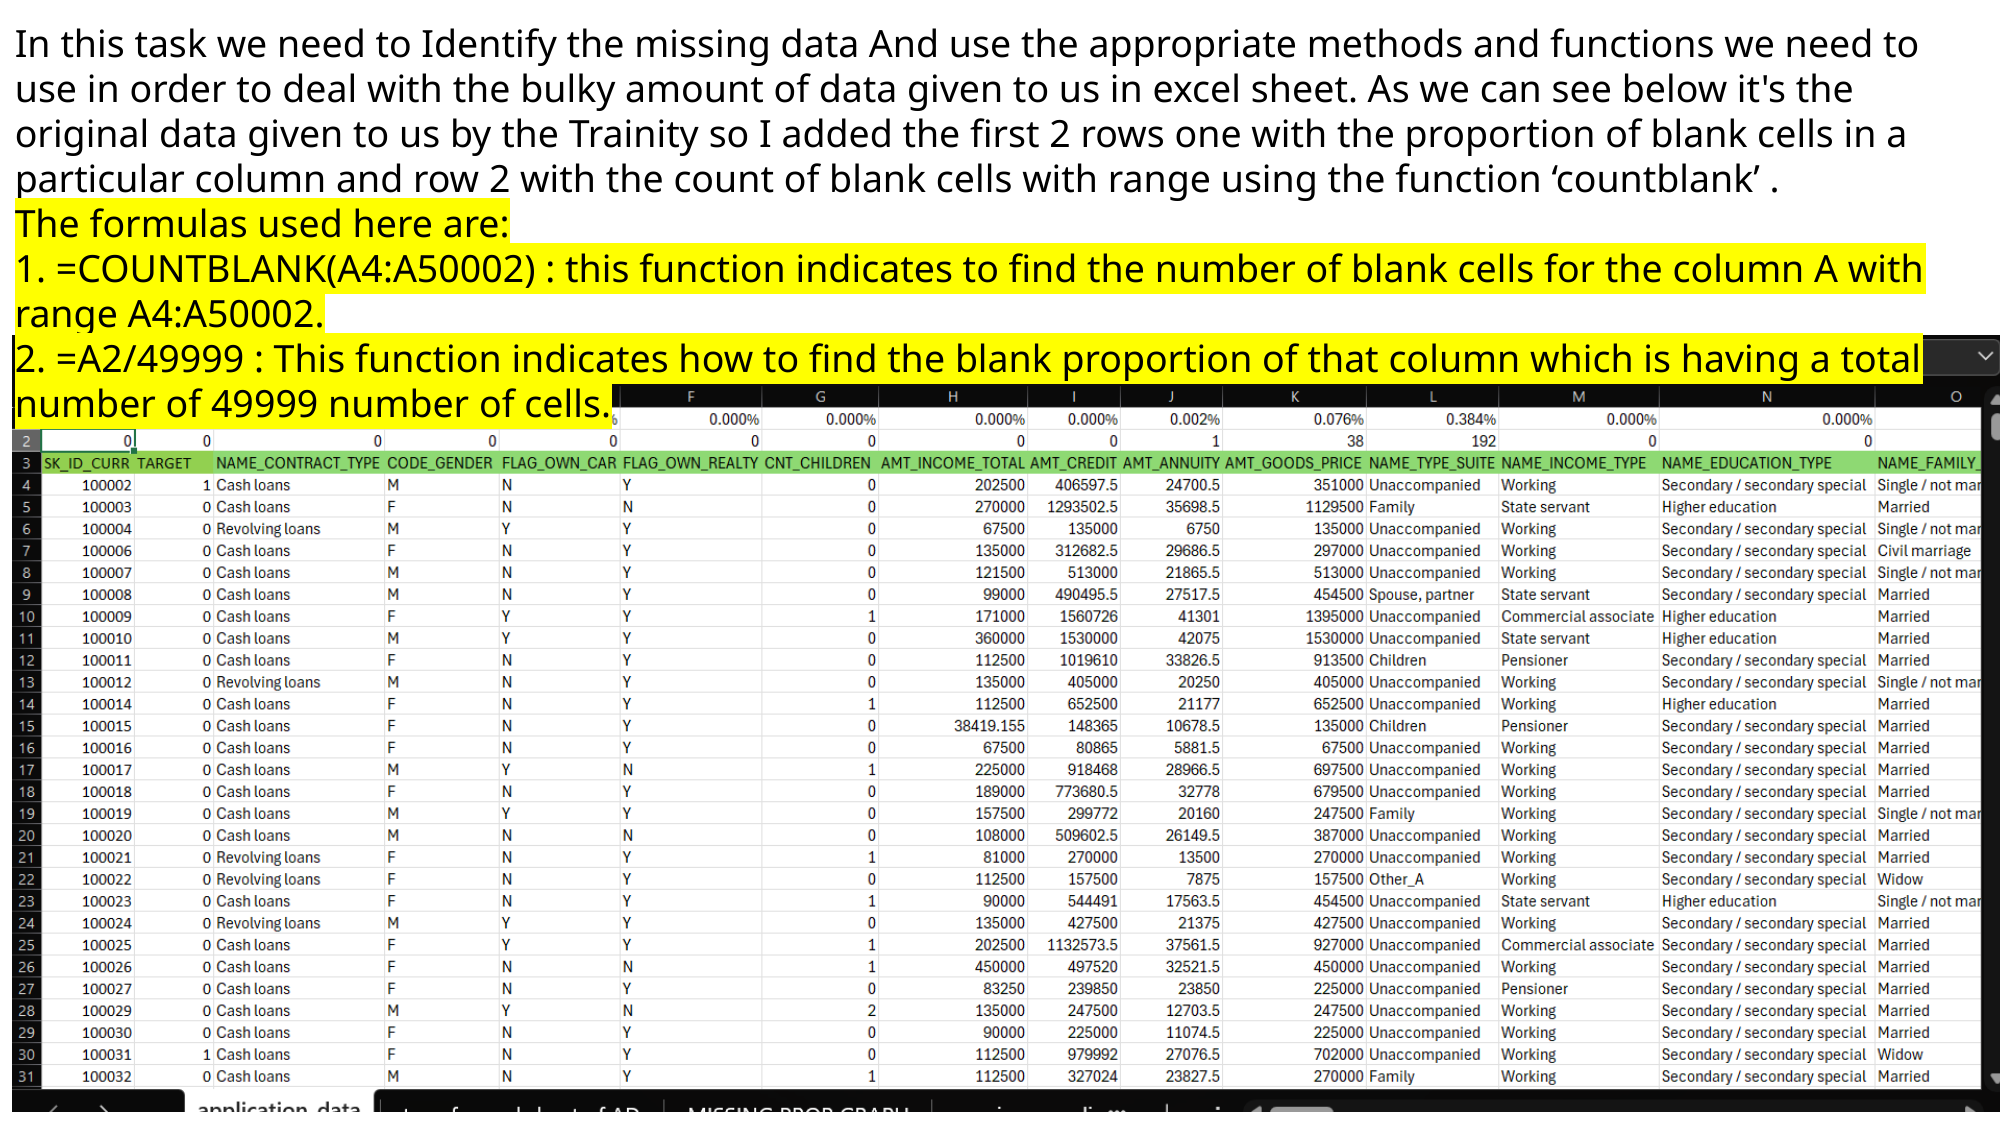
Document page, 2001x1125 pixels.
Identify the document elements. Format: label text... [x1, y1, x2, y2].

picture [12, 335, 2000, 1112]
text_box In this task we need to Identify the missing data And use the appropriate methods and functions we need to use in order to deal with the bulky amount of data given to us in excel sheet. As we can see below it's the original data given to us by the Trainity so I added the first 2 rows one with the proportion of blank cells in a particular column and row 2 with the count of blank cells with range using the function ‘countblank’ . The formulas used here are: 1. =COUNTBLANK(A4:A50002) : this function indicates to find the number of blank cells for the column A with range A4:A50002. 2. =A2/49999 : This function indicates how to find the blank proportion of that column which is having a total number of 49999 number of cells. [0, 12, 1968, 433]
